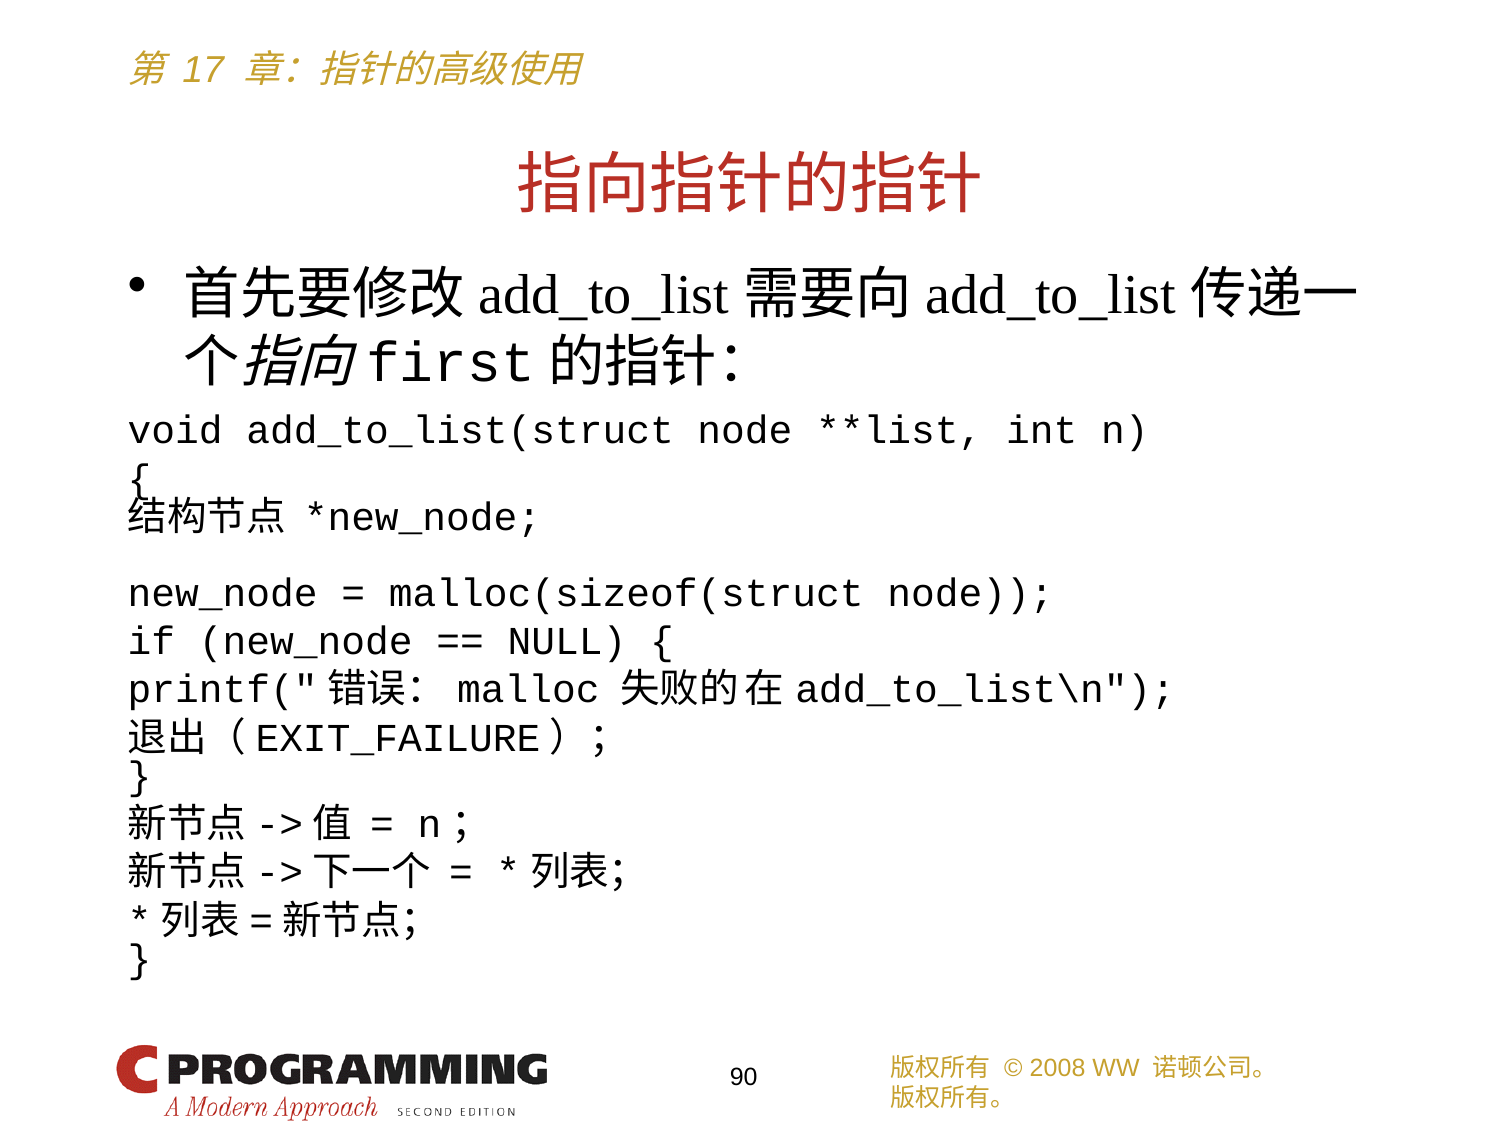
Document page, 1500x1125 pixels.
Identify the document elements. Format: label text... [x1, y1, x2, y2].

slide_number 90 [687, 1049, 801, 1101]
list 首先要修改add_to_list需要向add_to_list传递一个指向first的指针： void add_to_list(struct node **list, int n) { 结构节点 *new_node; new_node = malloc(sizeof(struct node)); if (new_node == NULL) { printf("错误： malloc 失败的 在 add_to_list\n"); 退出（EXIT_FAILURE）； } 新节点->值 = n； 新节点->下一个 = *列表； *列表=新节点； } [112, 249, 1400, 1038]
picture [112, 1041, 550, 1123]
title 指向指针的指针 [112, 125, 1388, 238]
footer 版权所有 © 2008 WW 诺顿公司。 版权所有。 [874, 1043, 1388, 1119]
